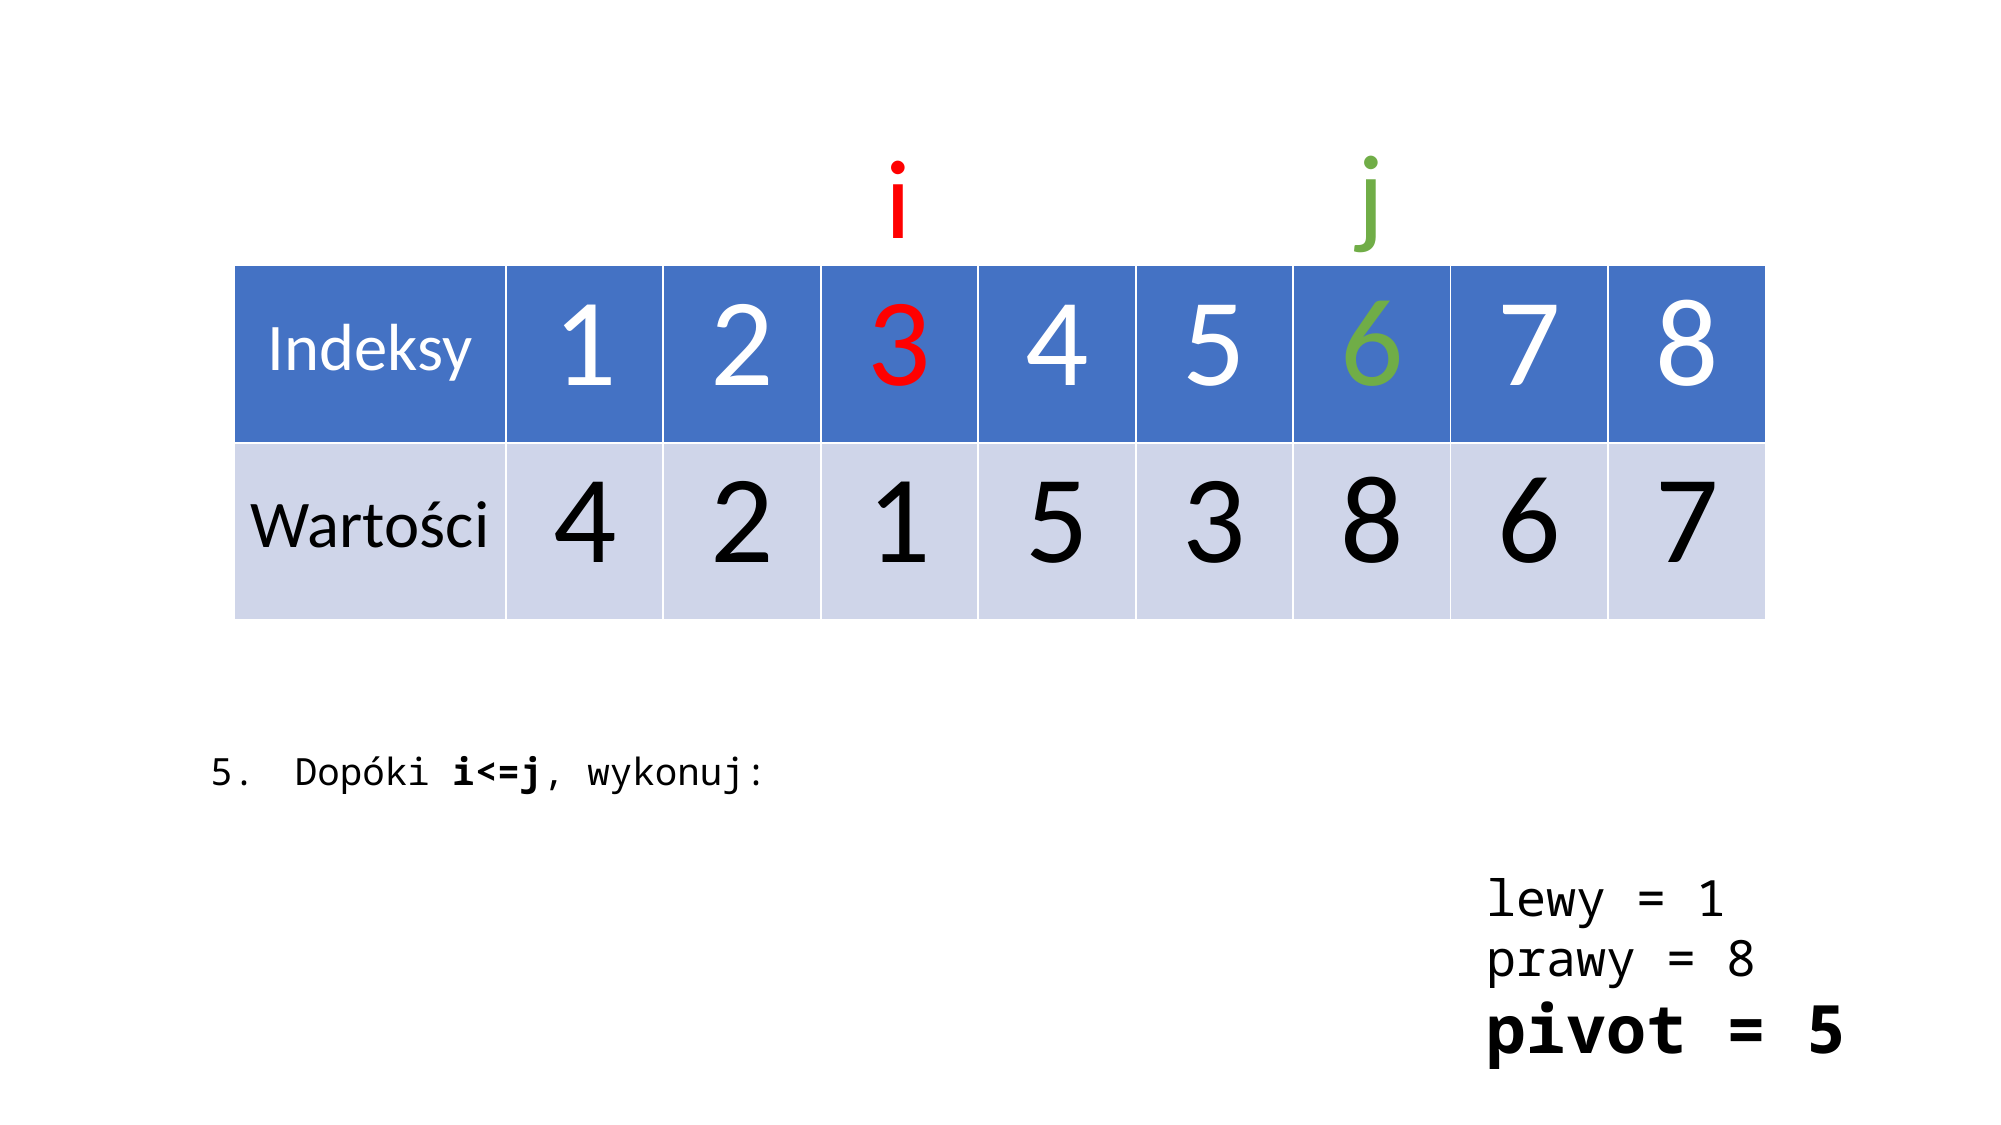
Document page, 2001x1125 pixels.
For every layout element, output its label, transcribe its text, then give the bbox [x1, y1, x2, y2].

text_box j [1342, 113, 1400, 264]
table_cell Wartości [235, 444, 505, 619]
table_header 8 [1609, 266, 1765, 442]
table_cell 6 [1451, 444, 1607, 619]
table_header 7 [1451, 266, 1607, 442]
table_header 1 [507, 266, 662, 442]
text_box i [870, 118, 926, 269]
table_cell 4 [507, 444, 662, 619]
table_cell 5 [979, 444, 1135, 619]
table_header 6 [1294, 266, 1450, 442]
table_header Indeksy [235, 266, 505, 442]
table_cell 8 [1294, 444, 1450, 619]
table_cell 3 [1137, 444, 1292, 619]
table_header 2 [664, 266, 820, 442]
table_cell 7 [1609, 444, 1765, 619]
text_box Dopóki i<=j, wykonuj: Dopóki tablica[i] < pivot, wykonuj: i := i + 1 Dopóki tablica[j] > pivot, wykonuj: j := j – 1 Jeżeli i > j, to wyjdź z pętli Zamień(tablica[i], tablica[j]) i := i + 1 j := j - 1 [195, 740, 1420, 1116]
table_header 4 [979, 266, 1135, 442]
table_cell 1 [822, 444, 977, 619]
text_box lewy = 1 prawy = 8 pivot = 5 [1471, 859, 1862, 1075]
table_header 3 [822, 266, 977, 442]
table_cell 2 [664, 444, 820, 619]
table_header 5 [1137, 266, 1292, 442]
